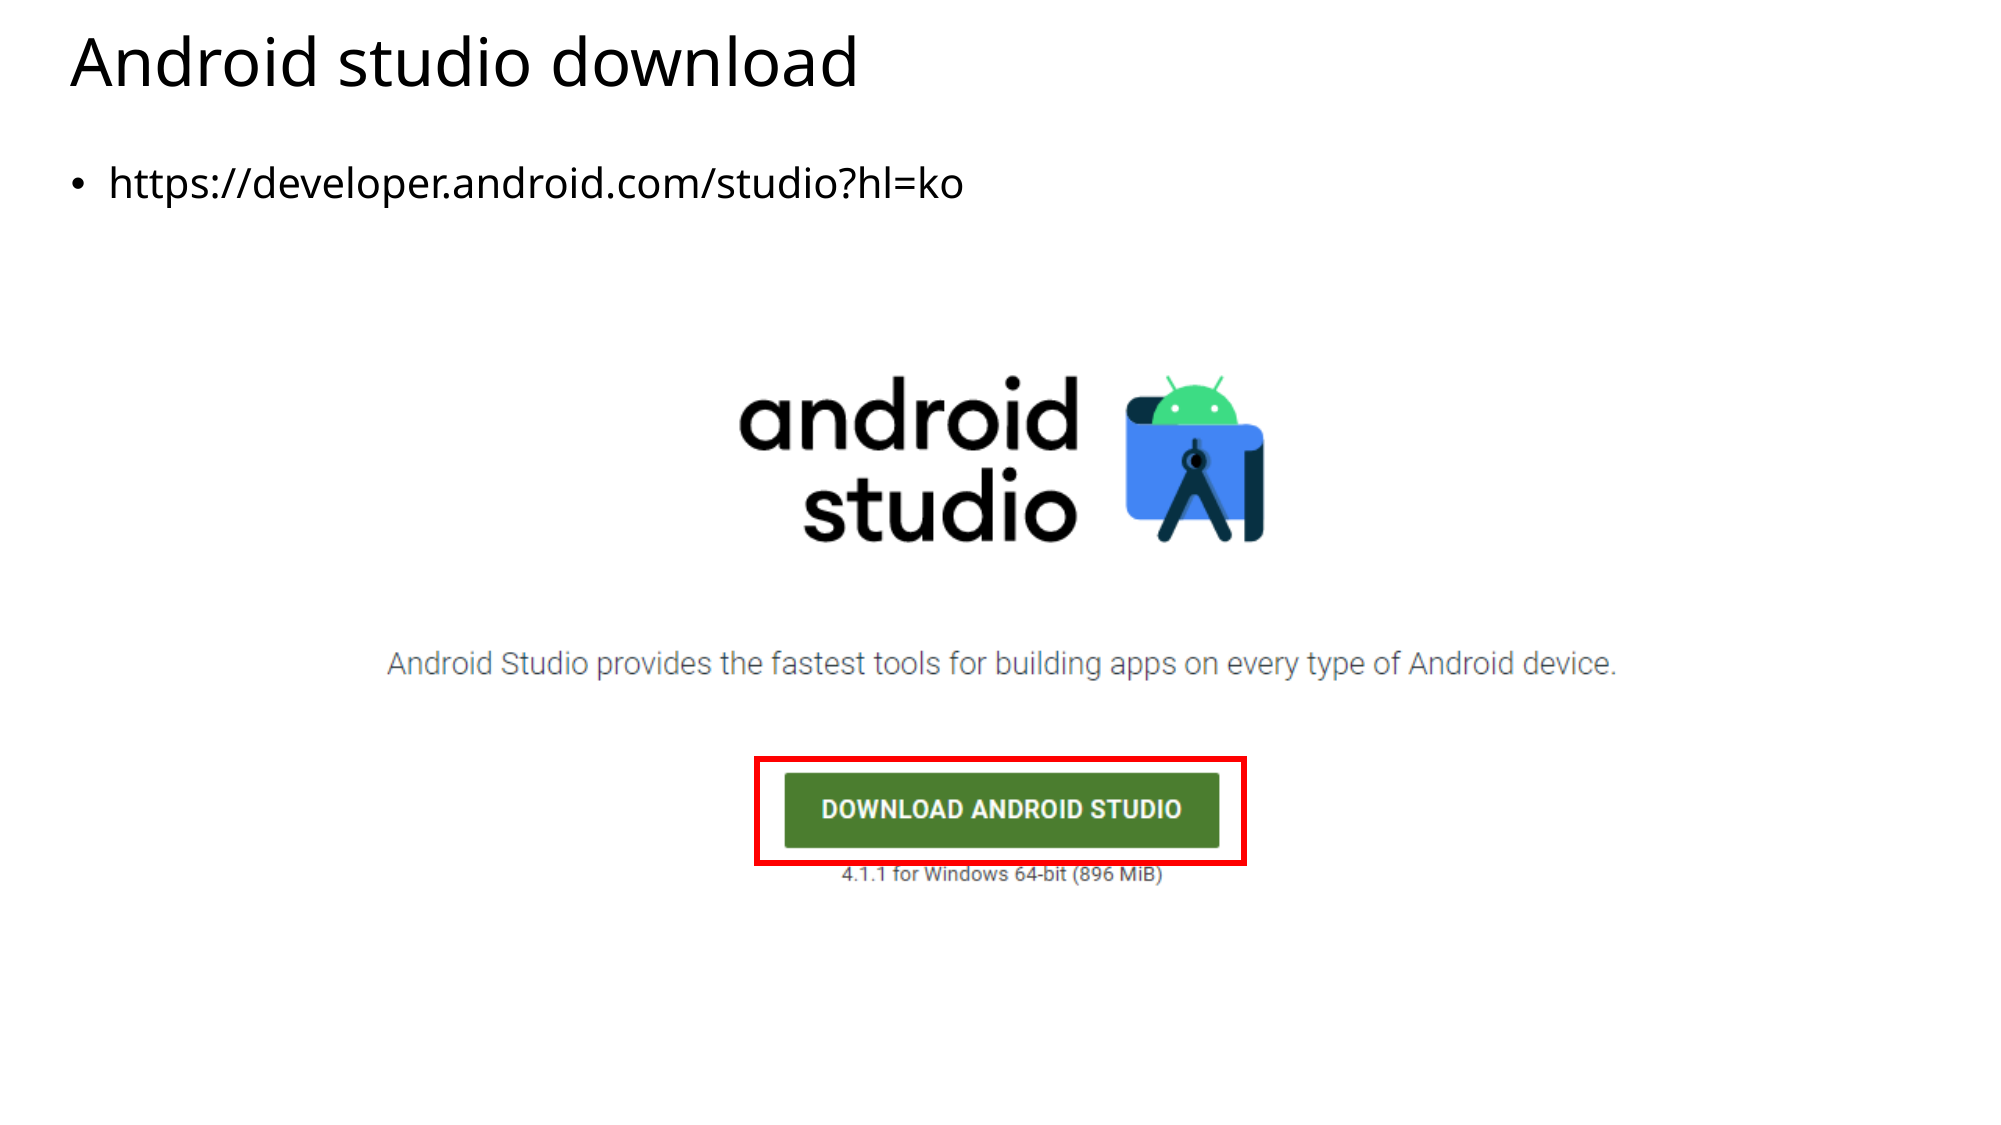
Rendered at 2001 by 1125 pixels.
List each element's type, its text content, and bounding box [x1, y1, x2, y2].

picture [327, 302, 1673, 925]
list https://developer.android.com/studio?hl=ko [55, 155, 1945, 1014]
title Android studio download [55, 0, 1945, 130]
